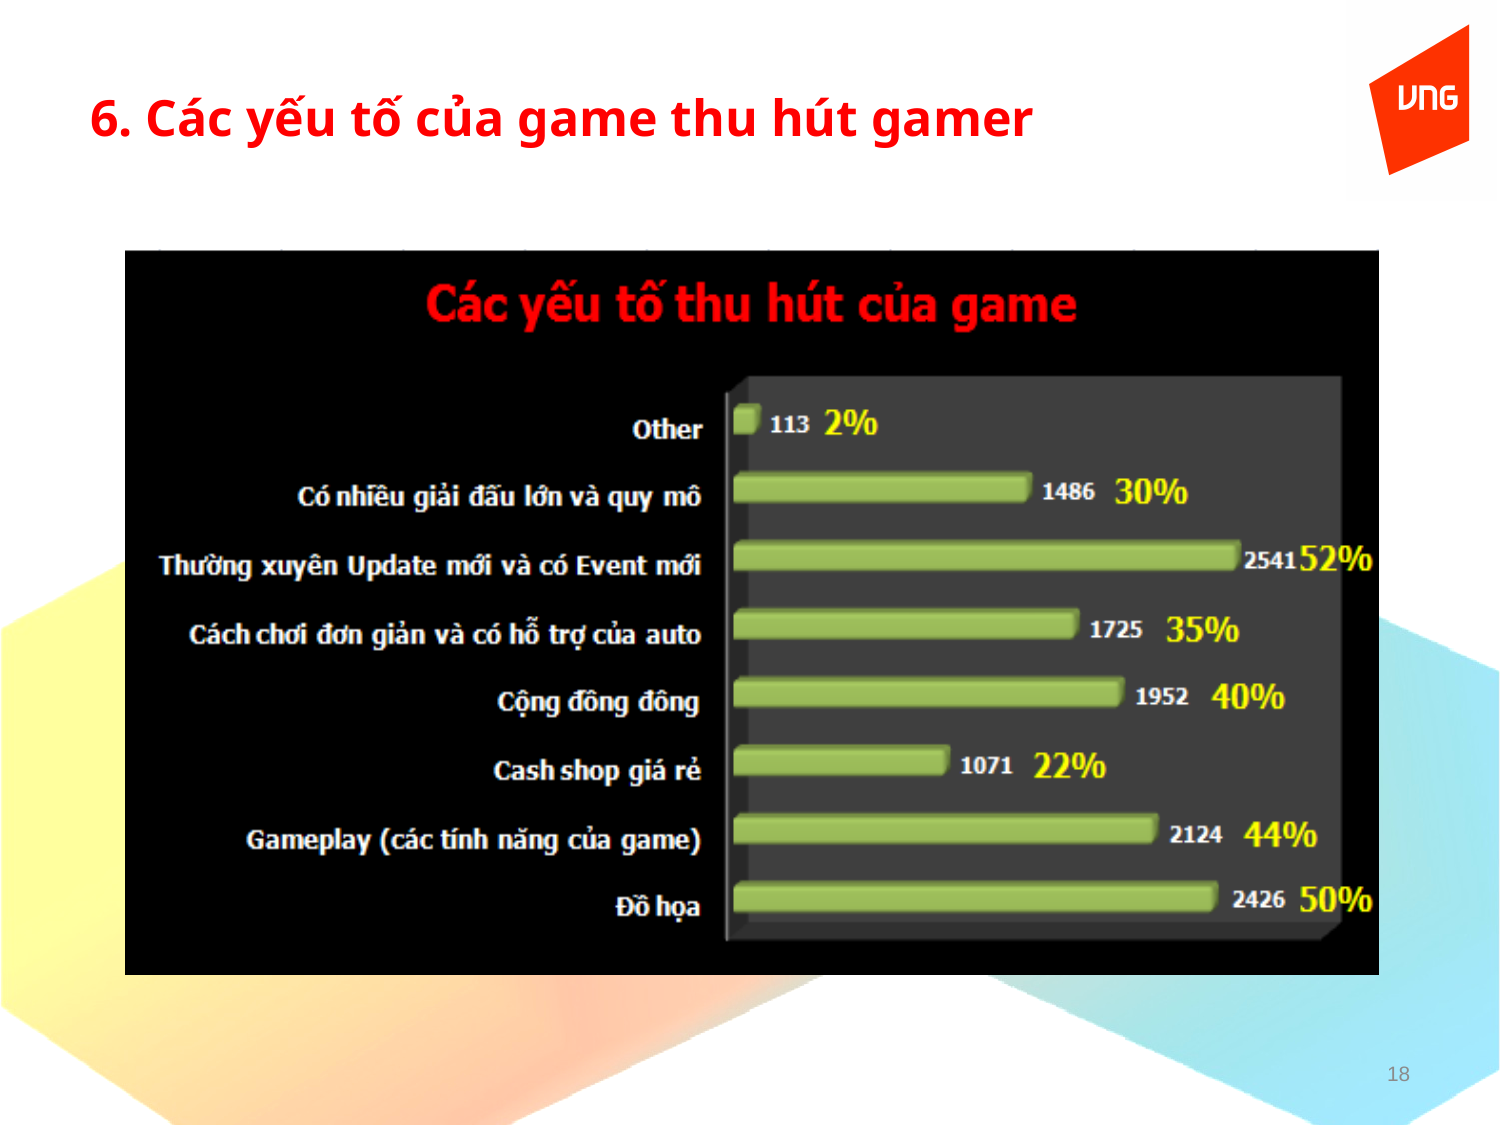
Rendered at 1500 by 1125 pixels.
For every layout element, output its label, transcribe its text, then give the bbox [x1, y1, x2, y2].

title 6. Các yếu tố của game thu hút gamer [75, 45, 1425, 188]
picture [1346, 0, 1497, 201]
slide_number 18 [1074, 1042, 1425, 1103]
picture [124, 249, 1379, 976]
